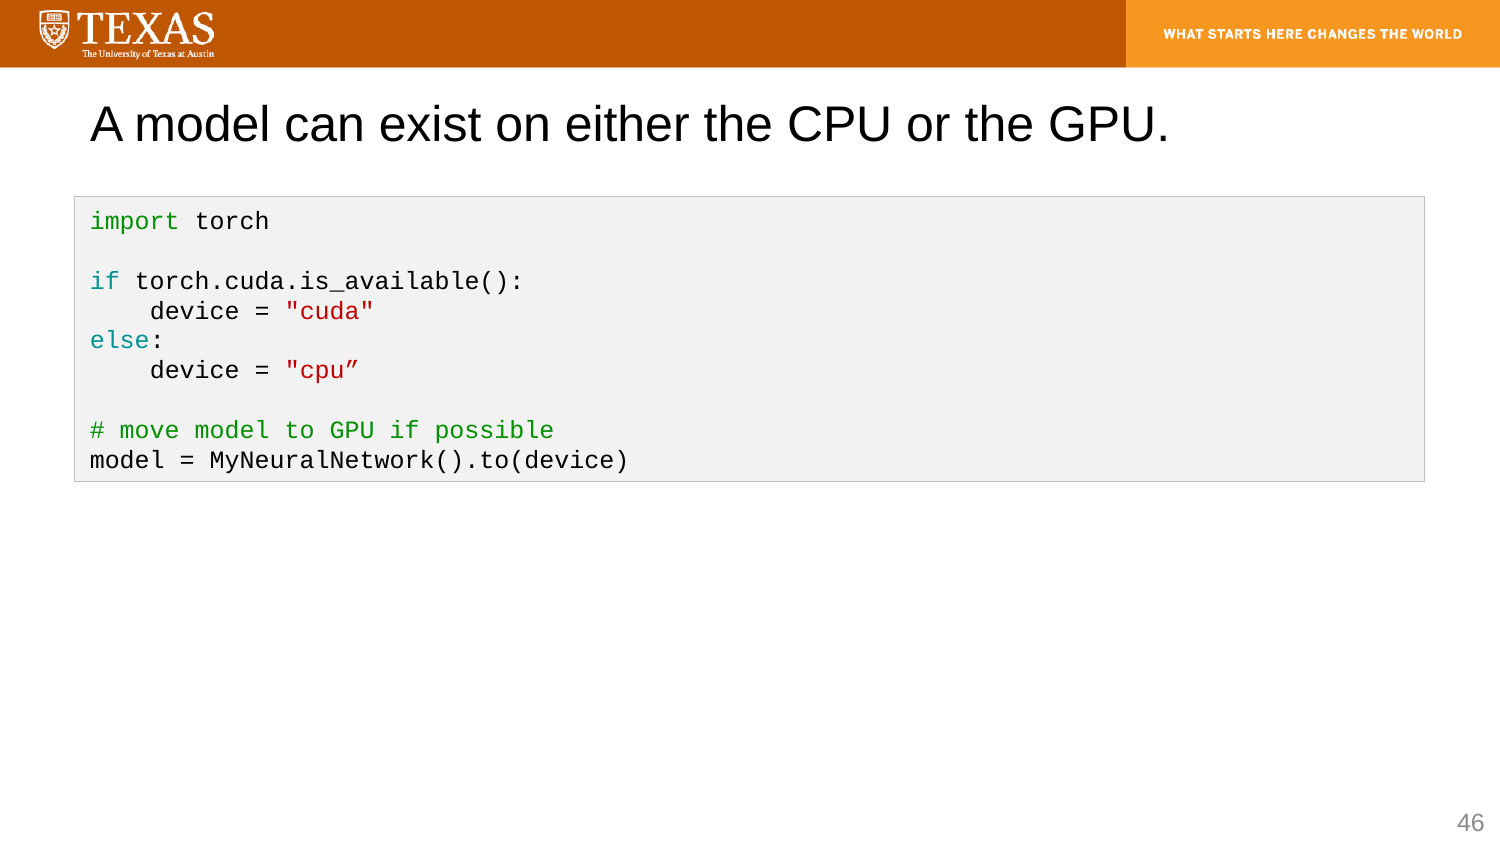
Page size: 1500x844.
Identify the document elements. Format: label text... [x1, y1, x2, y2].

text_box import torch if torch.cuda.is_available(): device = "cuda" else: device = "cpu” # move model to GPU if possible model = MyNeuralNetwork().to(device) [74, 196, 1425, 482]
title A model can exist on either the CPU or the GPU. [75, 84, 1425, 160]
picture [0, 0, 1500, 844]
slide_number 46 [1162, 798, 1500, 844]
